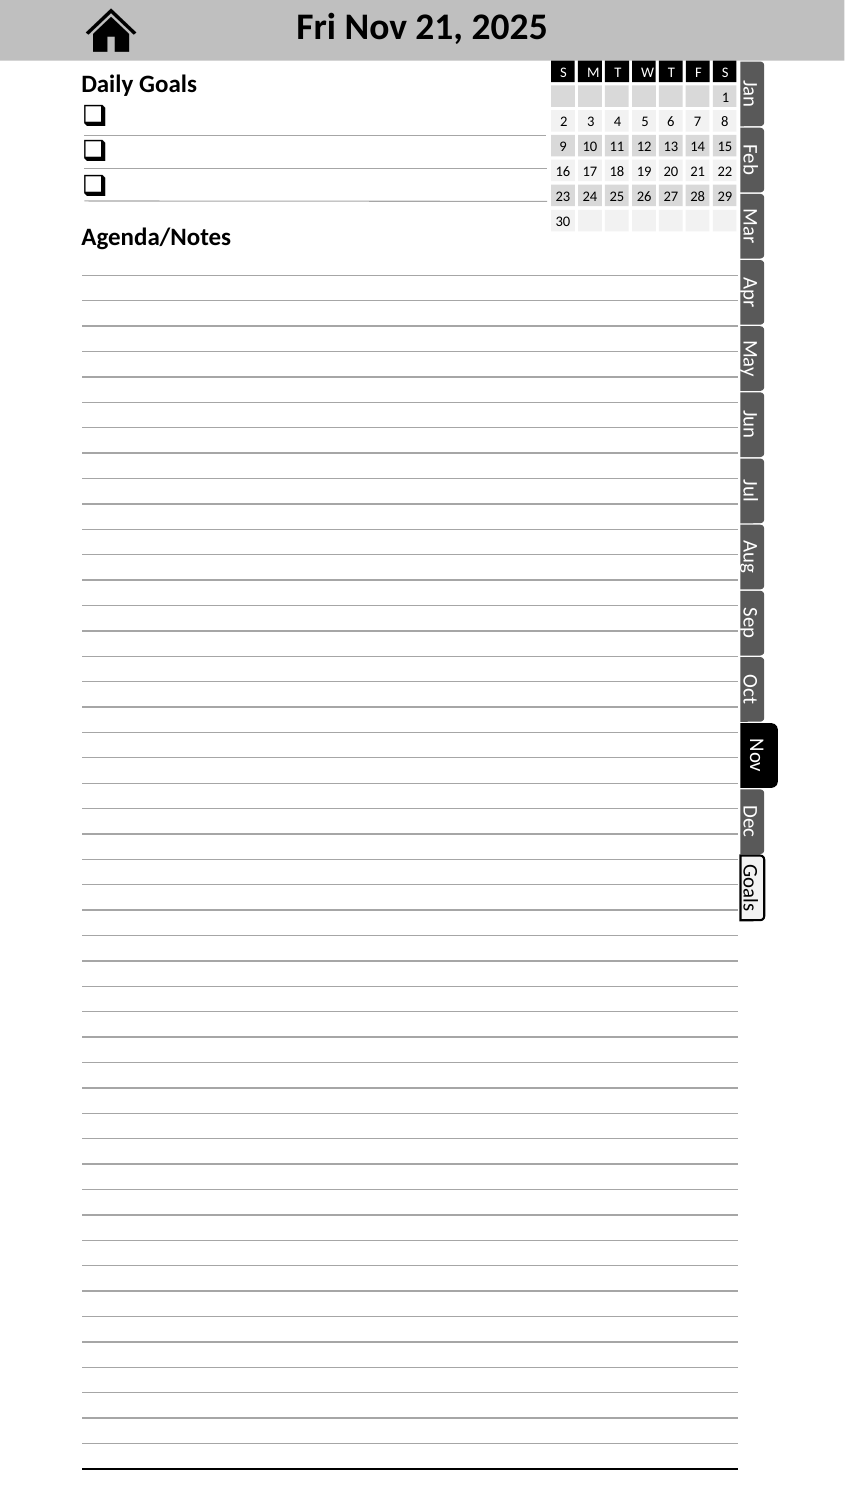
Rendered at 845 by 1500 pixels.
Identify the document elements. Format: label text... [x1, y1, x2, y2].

picture [82, 1, 140, 59]
list Fri Nov 21, 2025 [190, 0, 655, 61]
